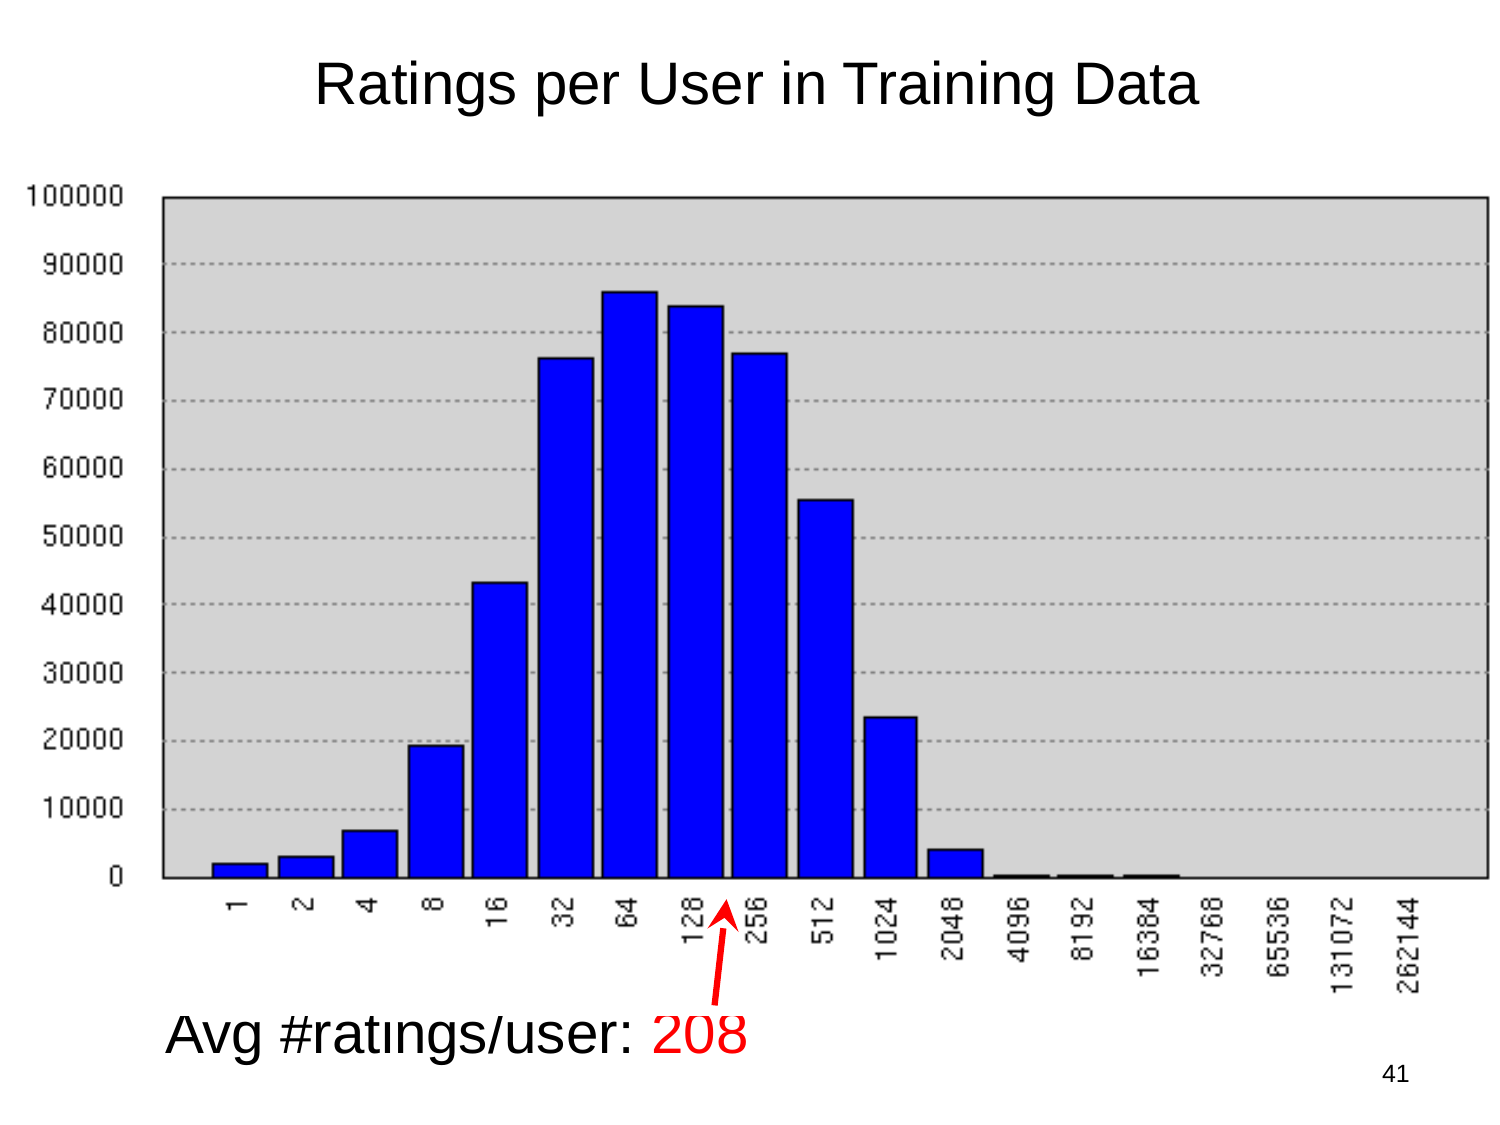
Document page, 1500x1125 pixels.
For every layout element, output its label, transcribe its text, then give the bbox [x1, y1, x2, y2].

picture [0, 136, 1500, 1017]
slide_number 41 [1074, 1042, 1425, 1103]
list Avg #ratings/user: 208 [149, 1024, 892, 1096]
title Ratings per User in Training Data [82, 36, 1433, 125]
